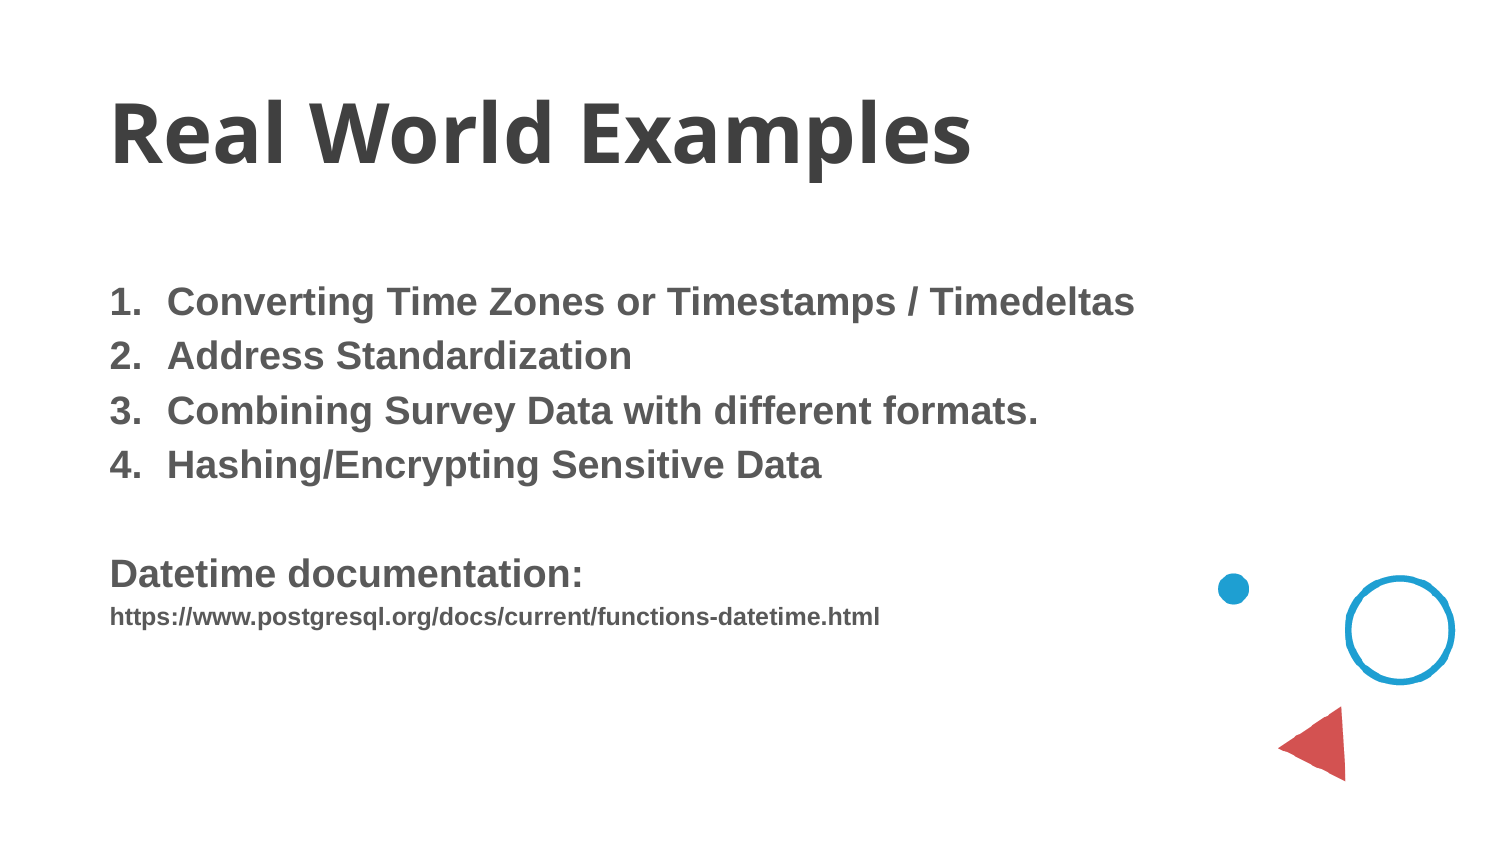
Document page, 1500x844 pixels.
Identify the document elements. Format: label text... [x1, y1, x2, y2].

text_box Converting Time Zones or Timestamps / Timedeltas Address Standardization Combining Survey Data with different formats. Hashing/Encrypting Sensitive Data Datetime documentation: https://www.postgresql.org/docs/current/functions-datetime.html [76, 253, 1423, 685]
text_box Real World Examples [93, 65, 1225, 218]
picture [1174, 510, 1500, 838]
